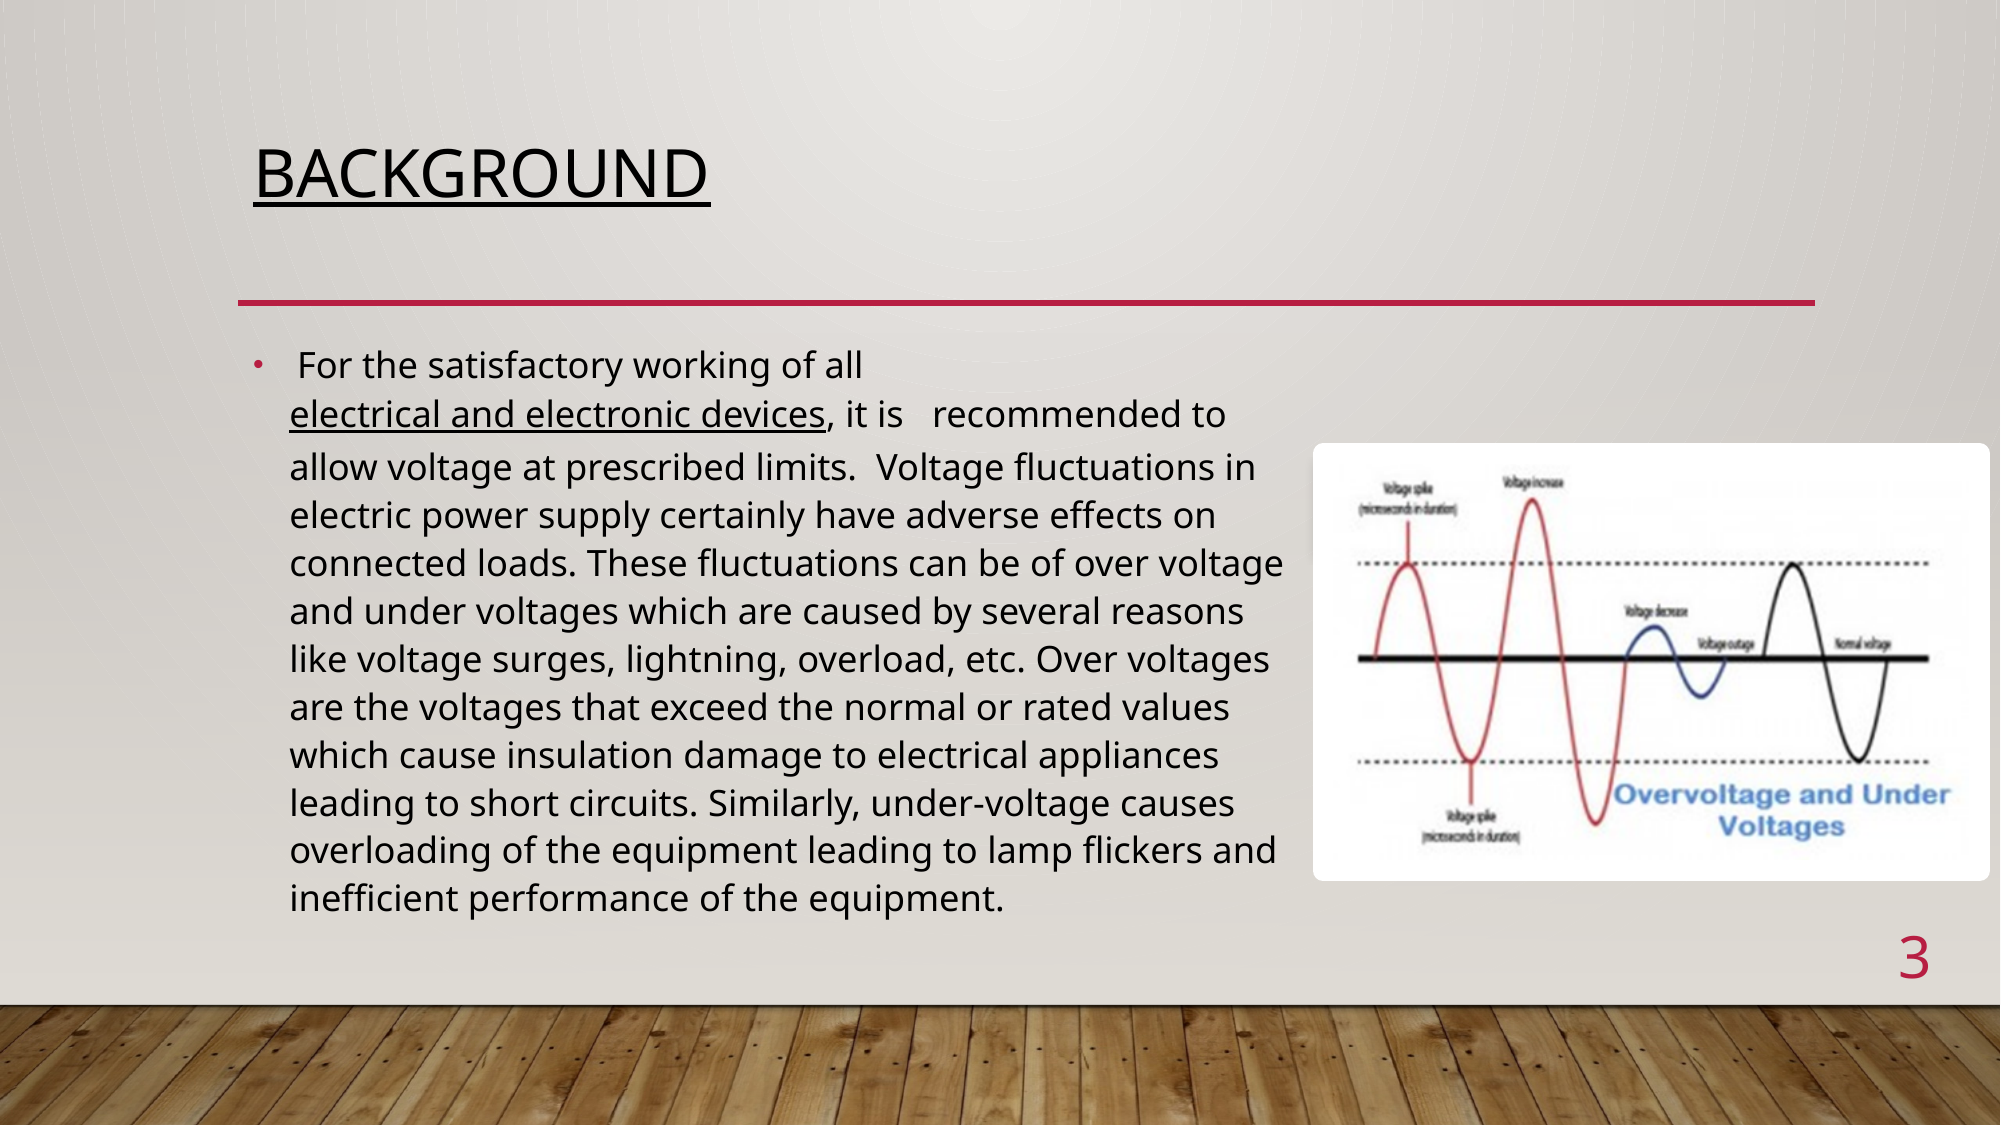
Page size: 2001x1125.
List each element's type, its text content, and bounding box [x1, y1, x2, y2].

list For the satisfactory working of all electrical and electronic devices, it is recommended to allow voltage at prescribed limits. Voltage fluctuations in electric power supply certainly have adverse effects on connected loads. These fluctuations can be of over voltage and under voltages which are caused by several reasons like voltage surges, lightning, overload, etc. Over voltages are the voltages that exceed the normal or rated values which cause insulation damage to electrical appliances leading to short circuits. Similarly, under-voltage causes overloading of the equipment leading to lamp flickers and inefficient performance of the equipment. [238, 330, 1317, 961]
slide_number 3 [1813, 912, 1947, 996]
title Background [238, 131, 1814, 305]
picture [1333, 464, 1970, 861]
picture [0, 1005, 2000, 1125]
